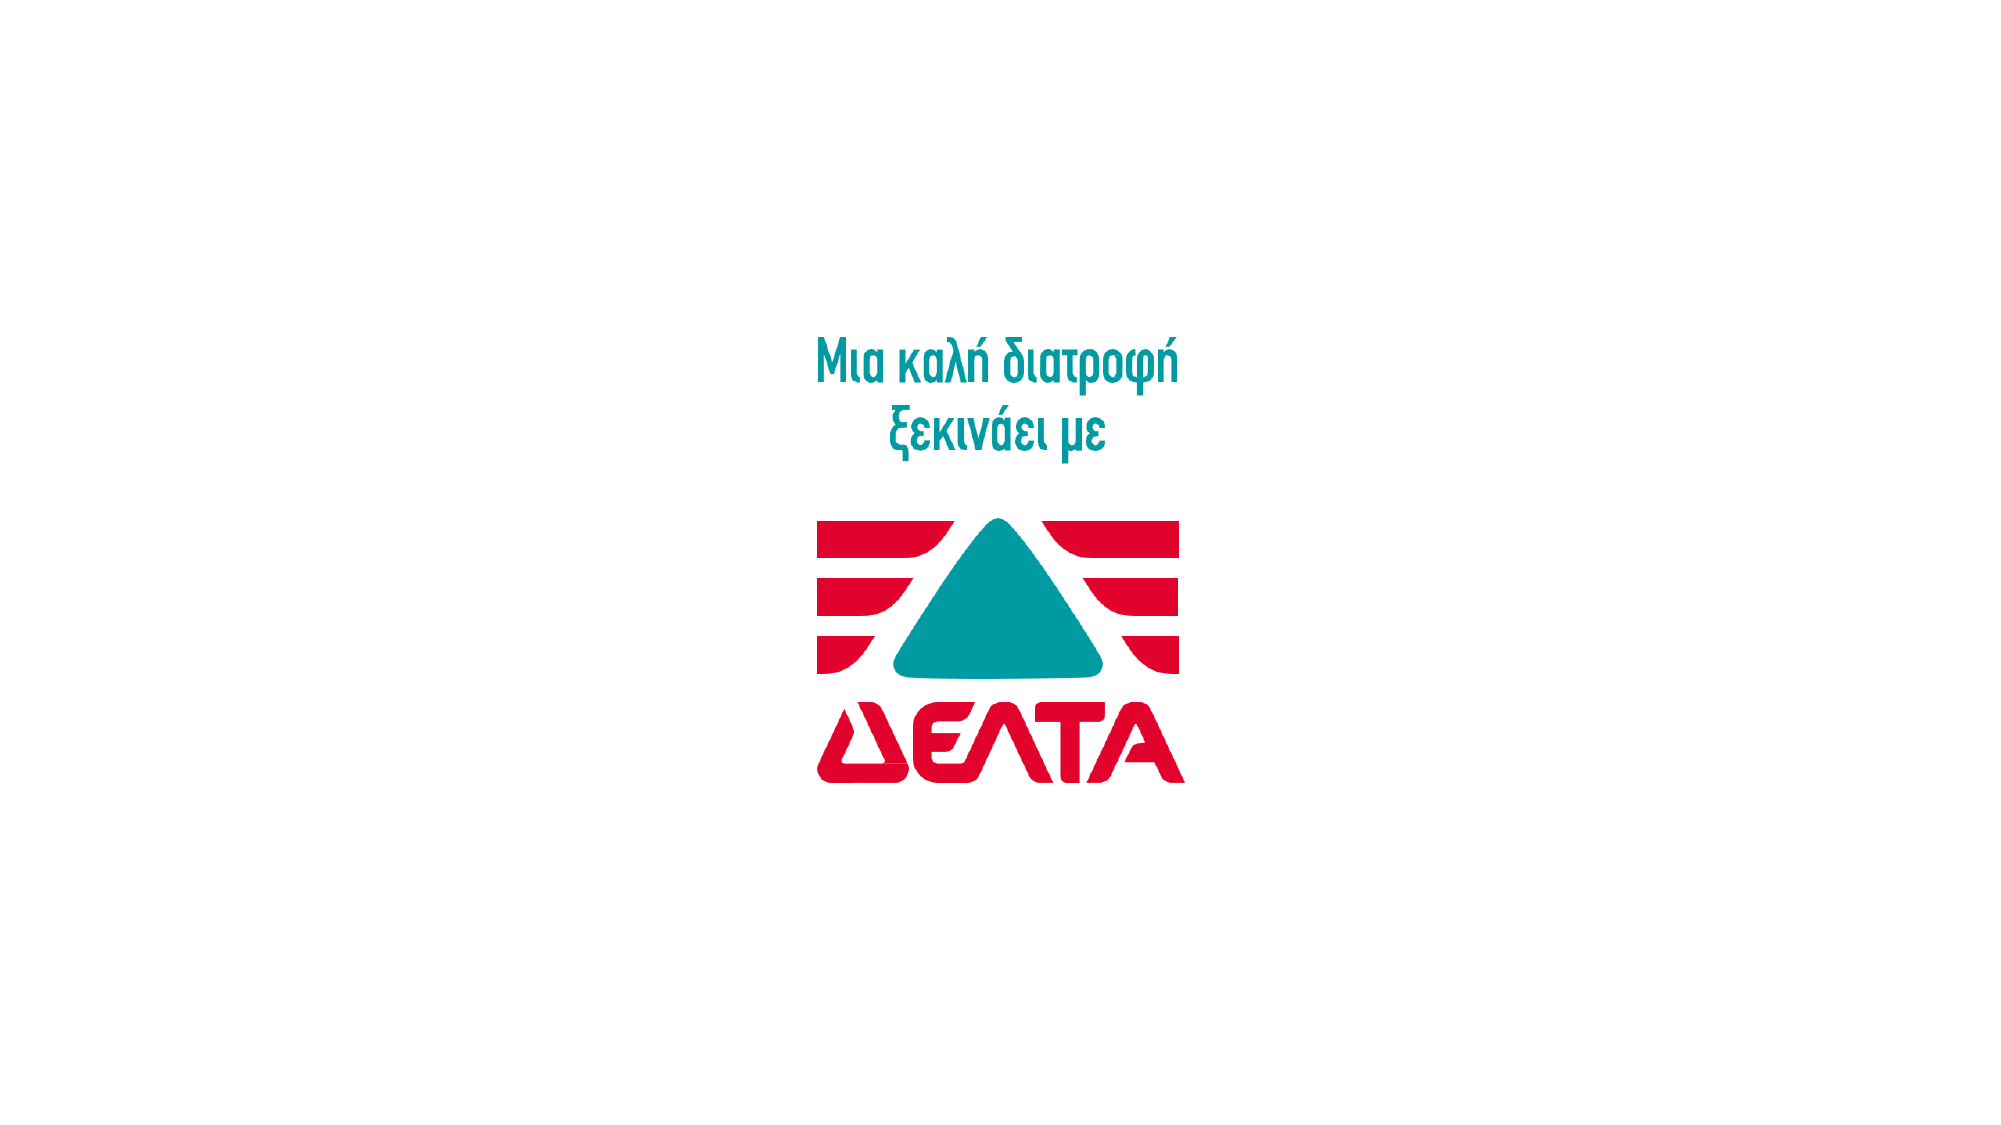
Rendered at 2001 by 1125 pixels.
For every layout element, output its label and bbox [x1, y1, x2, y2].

picture [806, 327, 1194, 798]
